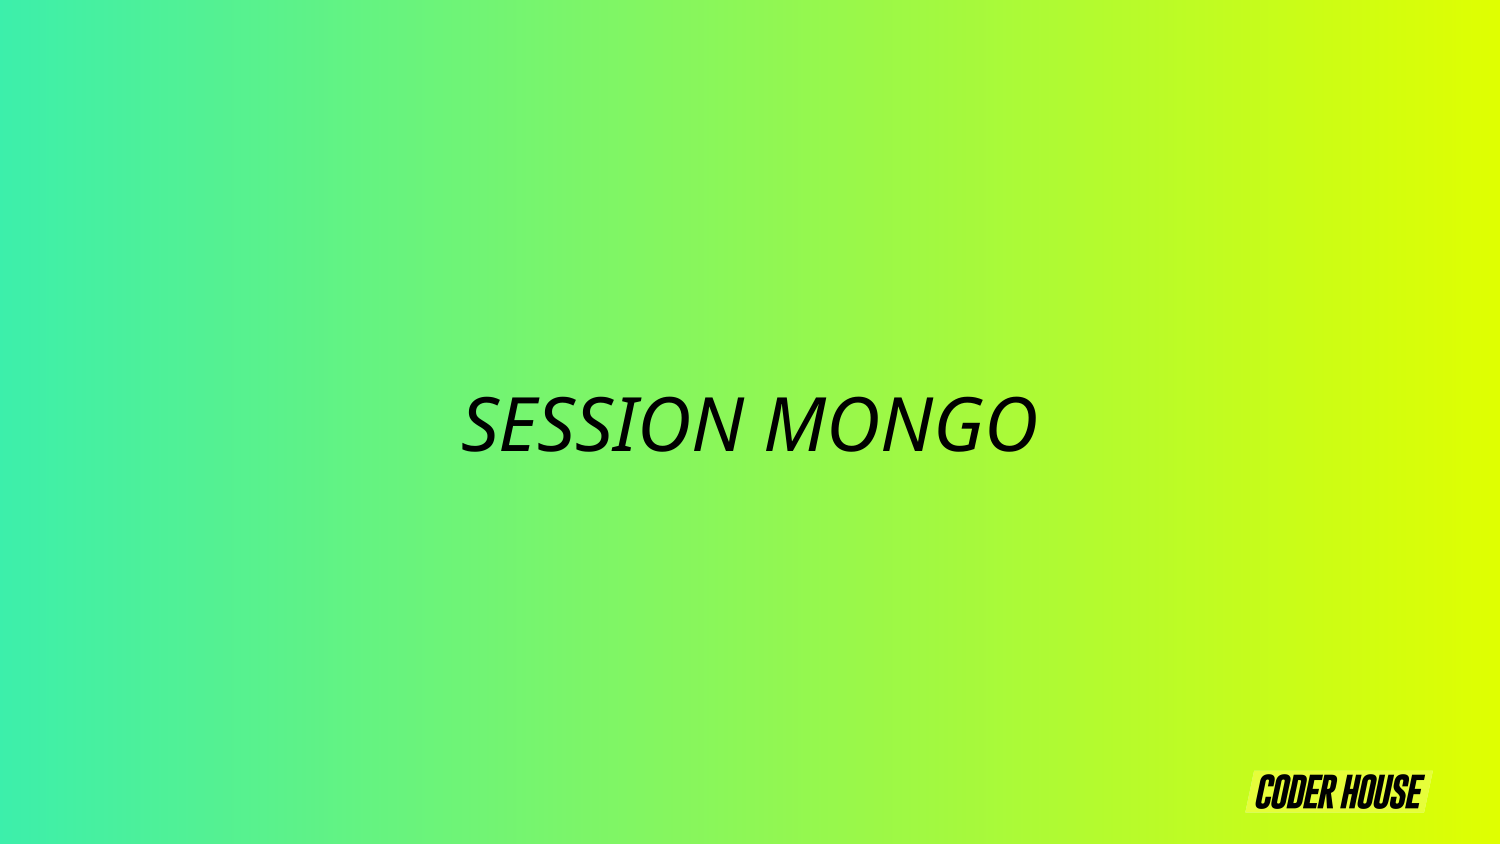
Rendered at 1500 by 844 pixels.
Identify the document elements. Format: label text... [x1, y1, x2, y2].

picture [1241, 764, 1437, 819]
text_box SESSION MONGO [212, 340, 1288, 503]
